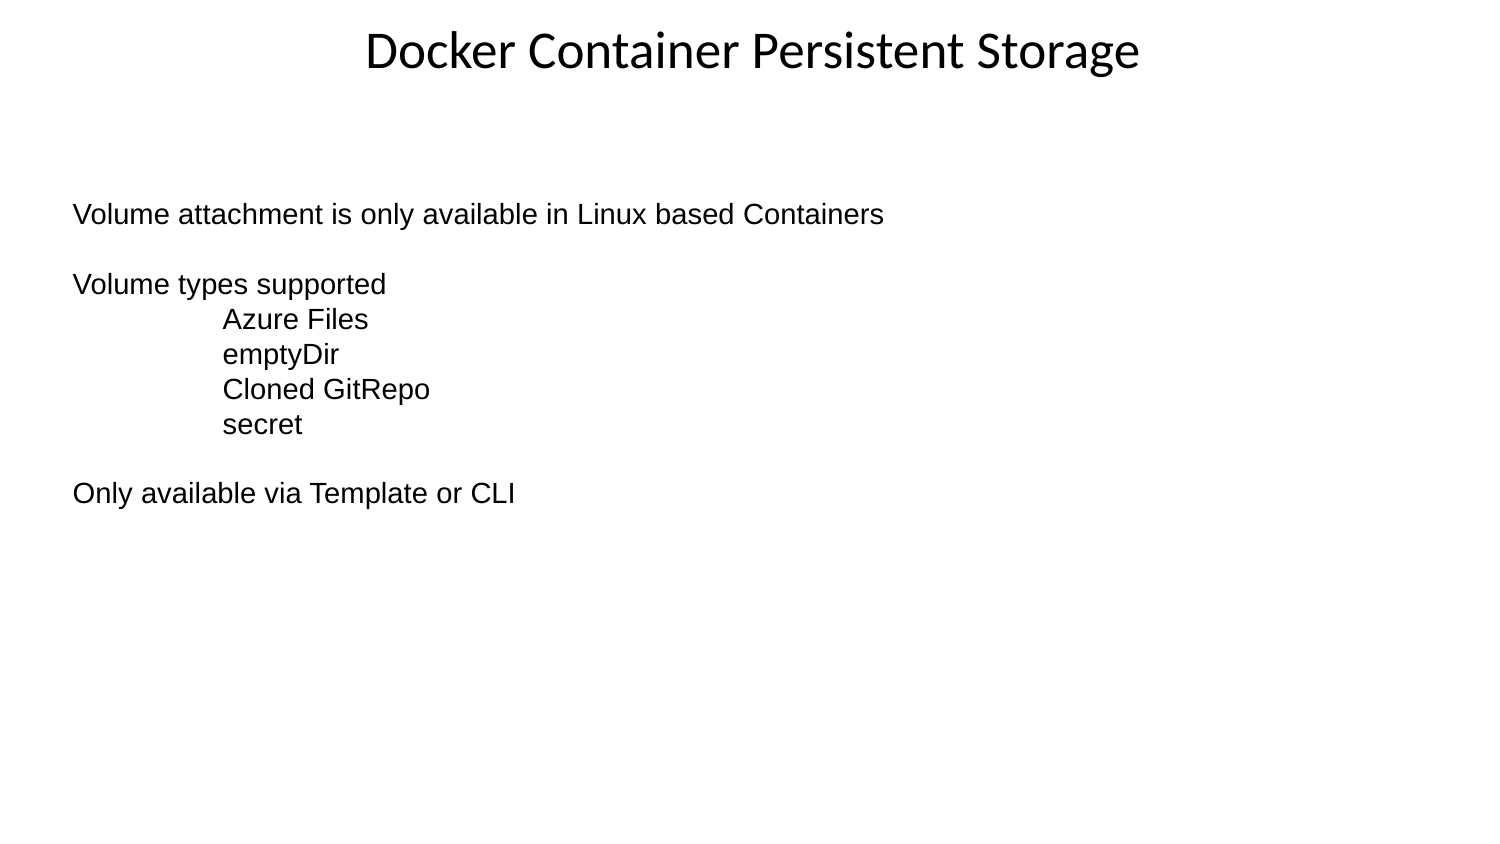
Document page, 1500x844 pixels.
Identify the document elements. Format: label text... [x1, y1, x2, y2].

text_box Volume attachment is only available in Linux based Containers Volume types supported Azure Files emptyDir Cloned GitRepo secret Only available via Template or CLI [57, 187, 1478, 518]
title Docker Container Persistent Storage [16, 0, 1490, 95]
